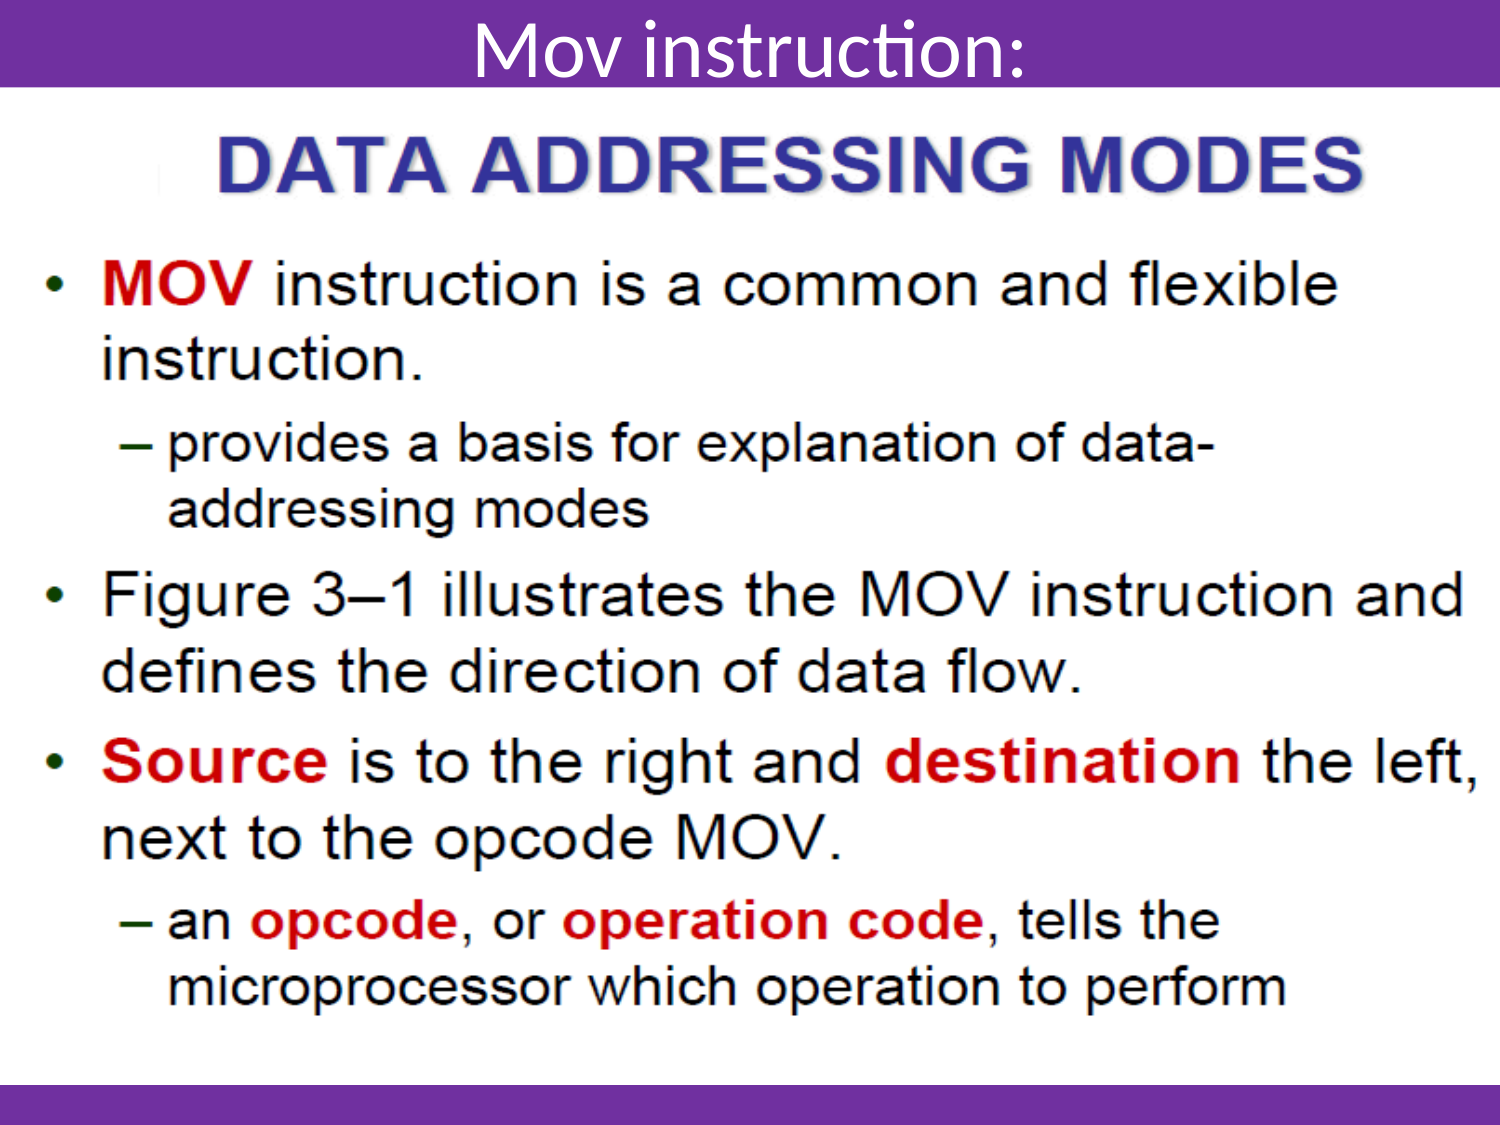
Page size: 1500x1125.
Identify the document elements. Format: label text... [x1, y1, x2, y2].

text_box [0, 1085, 1500, 1125]
title Mov instruction: [0, 0, 1500, 88]
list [3, 99, 1500, 1028]
